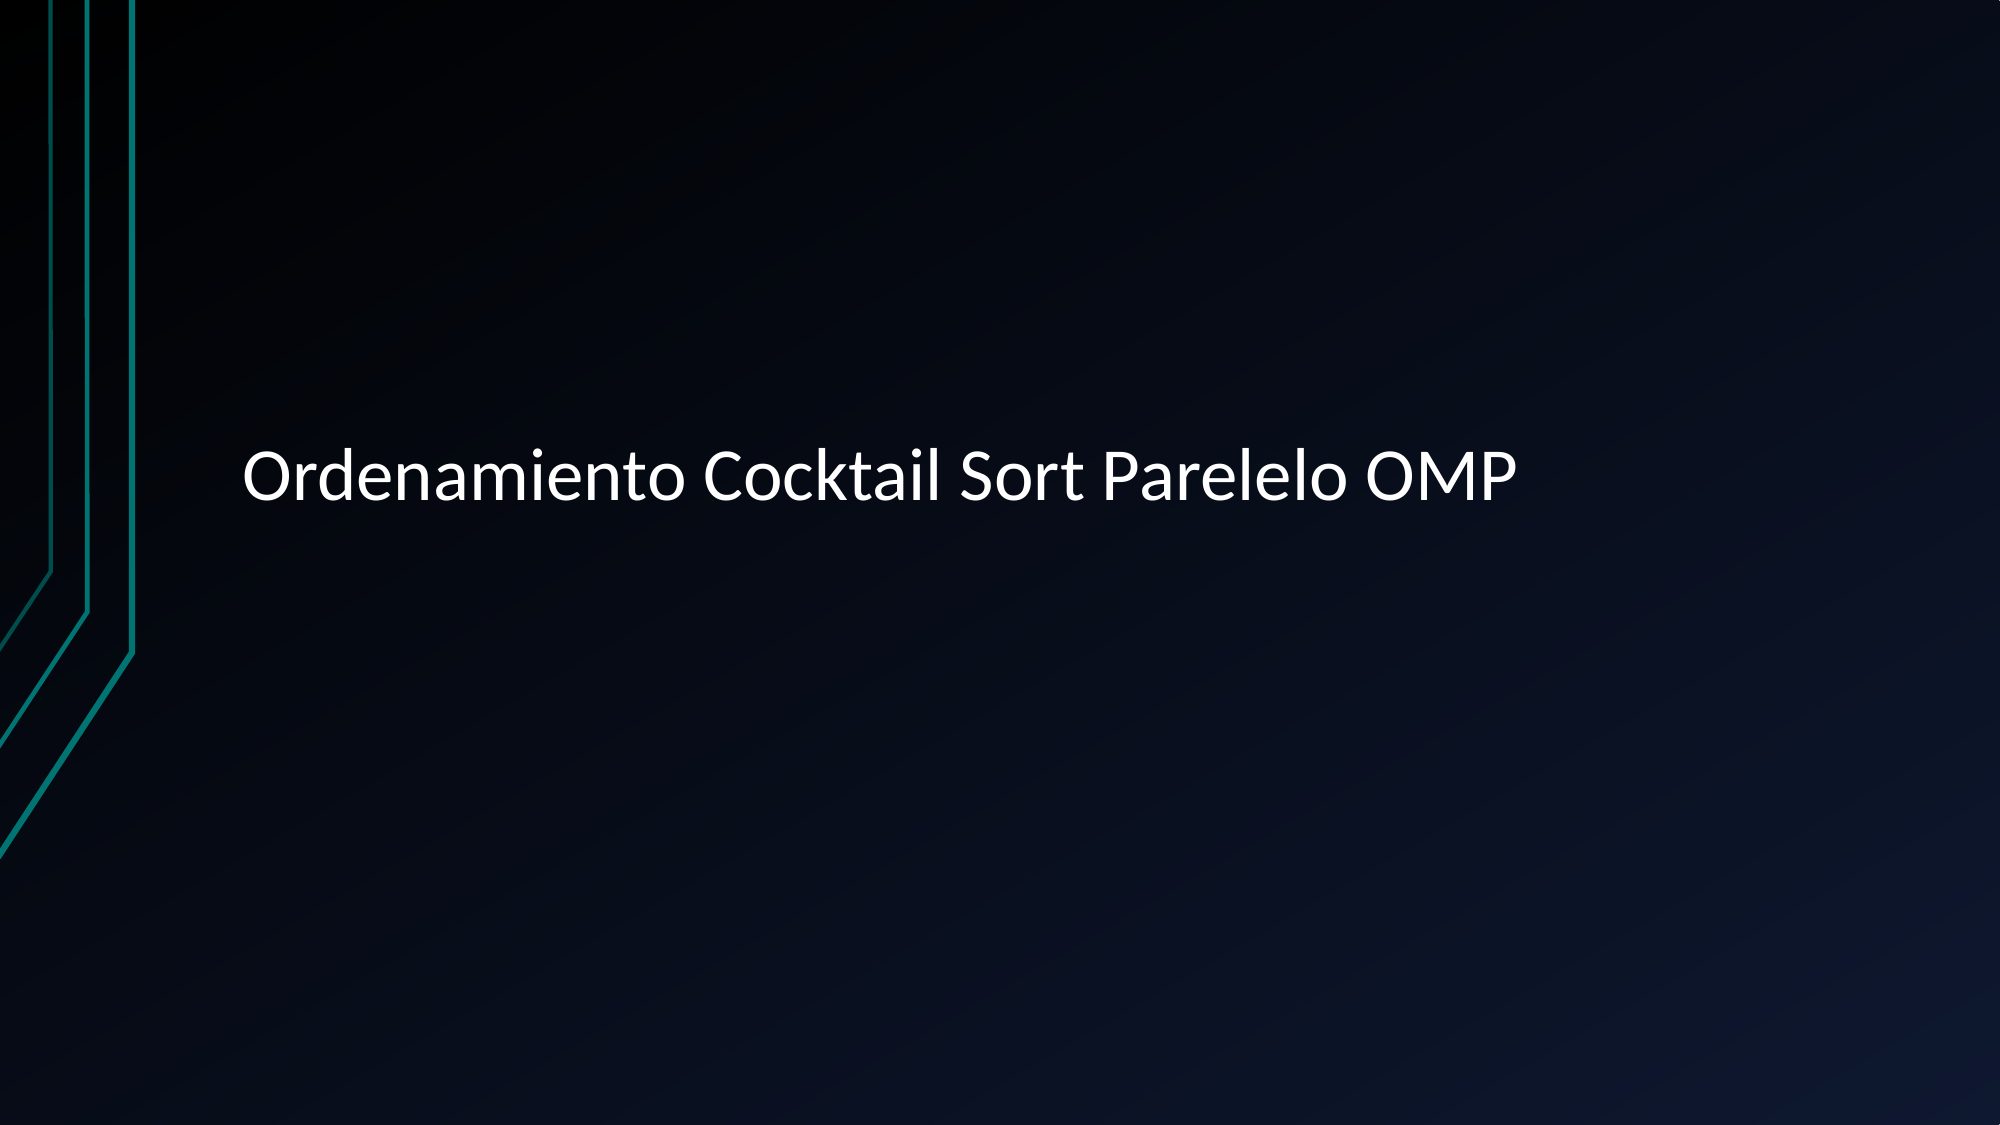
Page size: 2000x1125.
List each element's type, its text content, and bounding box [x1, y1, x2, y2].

title Ordenamiento Cocktail Sort Parelelo OMP [137, 326, 1735, 528]
